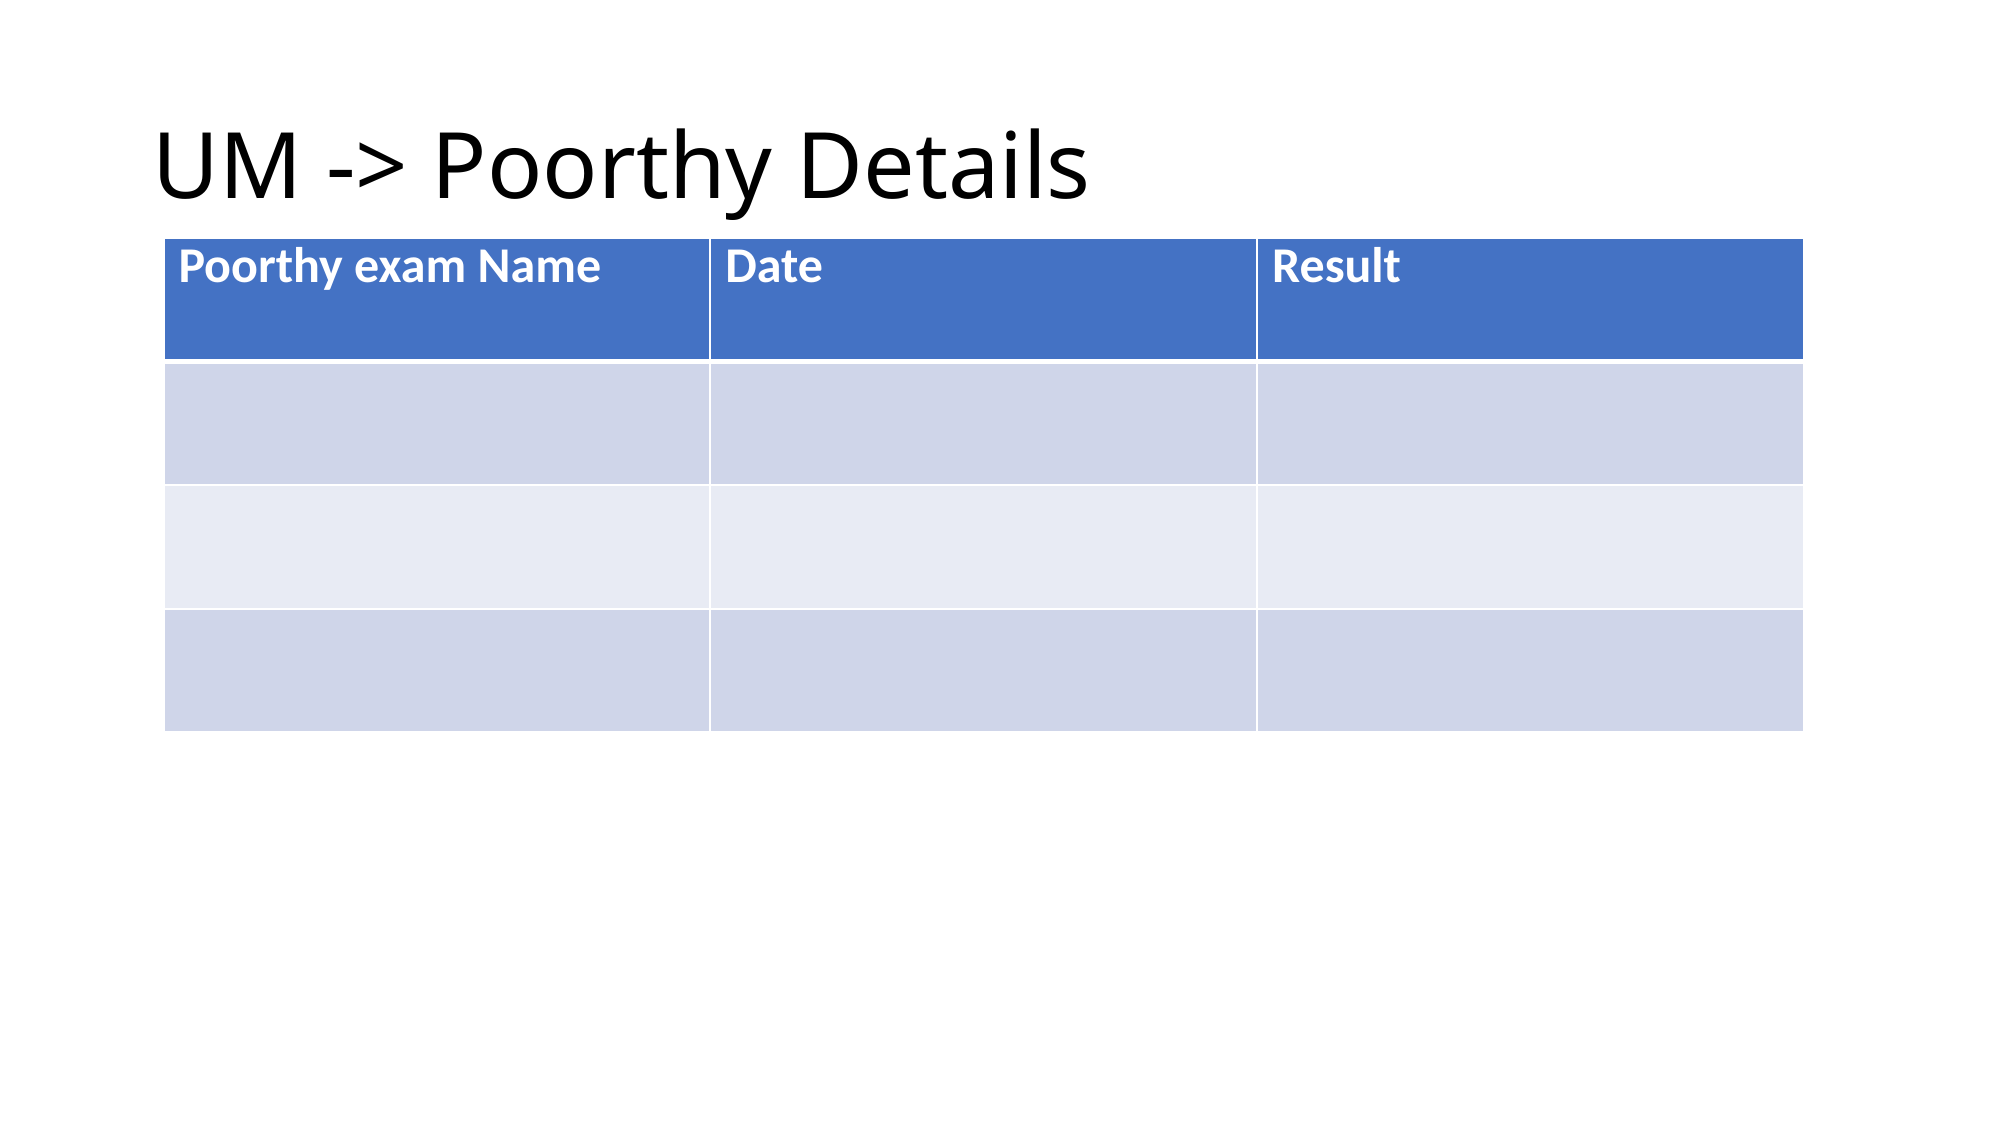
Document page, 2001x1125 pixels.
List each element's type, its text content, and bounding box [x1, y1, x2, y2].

table_cell [711, 610, 1256, 731]
title UM -> Poorthy Details [137, 59, 1863, 278]
table_cell [165, 364, 709, 484]
table_header Result [1258, 239, 1803, 359]
table_header Poorthy exam Name [165, 239, 709, 359]
table_cell [711, 364, 1256, 484]
table_cell [711, 486, 1256, 608]
table_cell [1258, 610, 1803, 731]
table_cell [1258, 364, 1803, 484]
table_cell [165, 610, 709, 731]
table_cell [165, 486, 709, 608]
table_header Date [711, 239, 1256, 359]
table_cell [1258, 486, 1803, 608]
